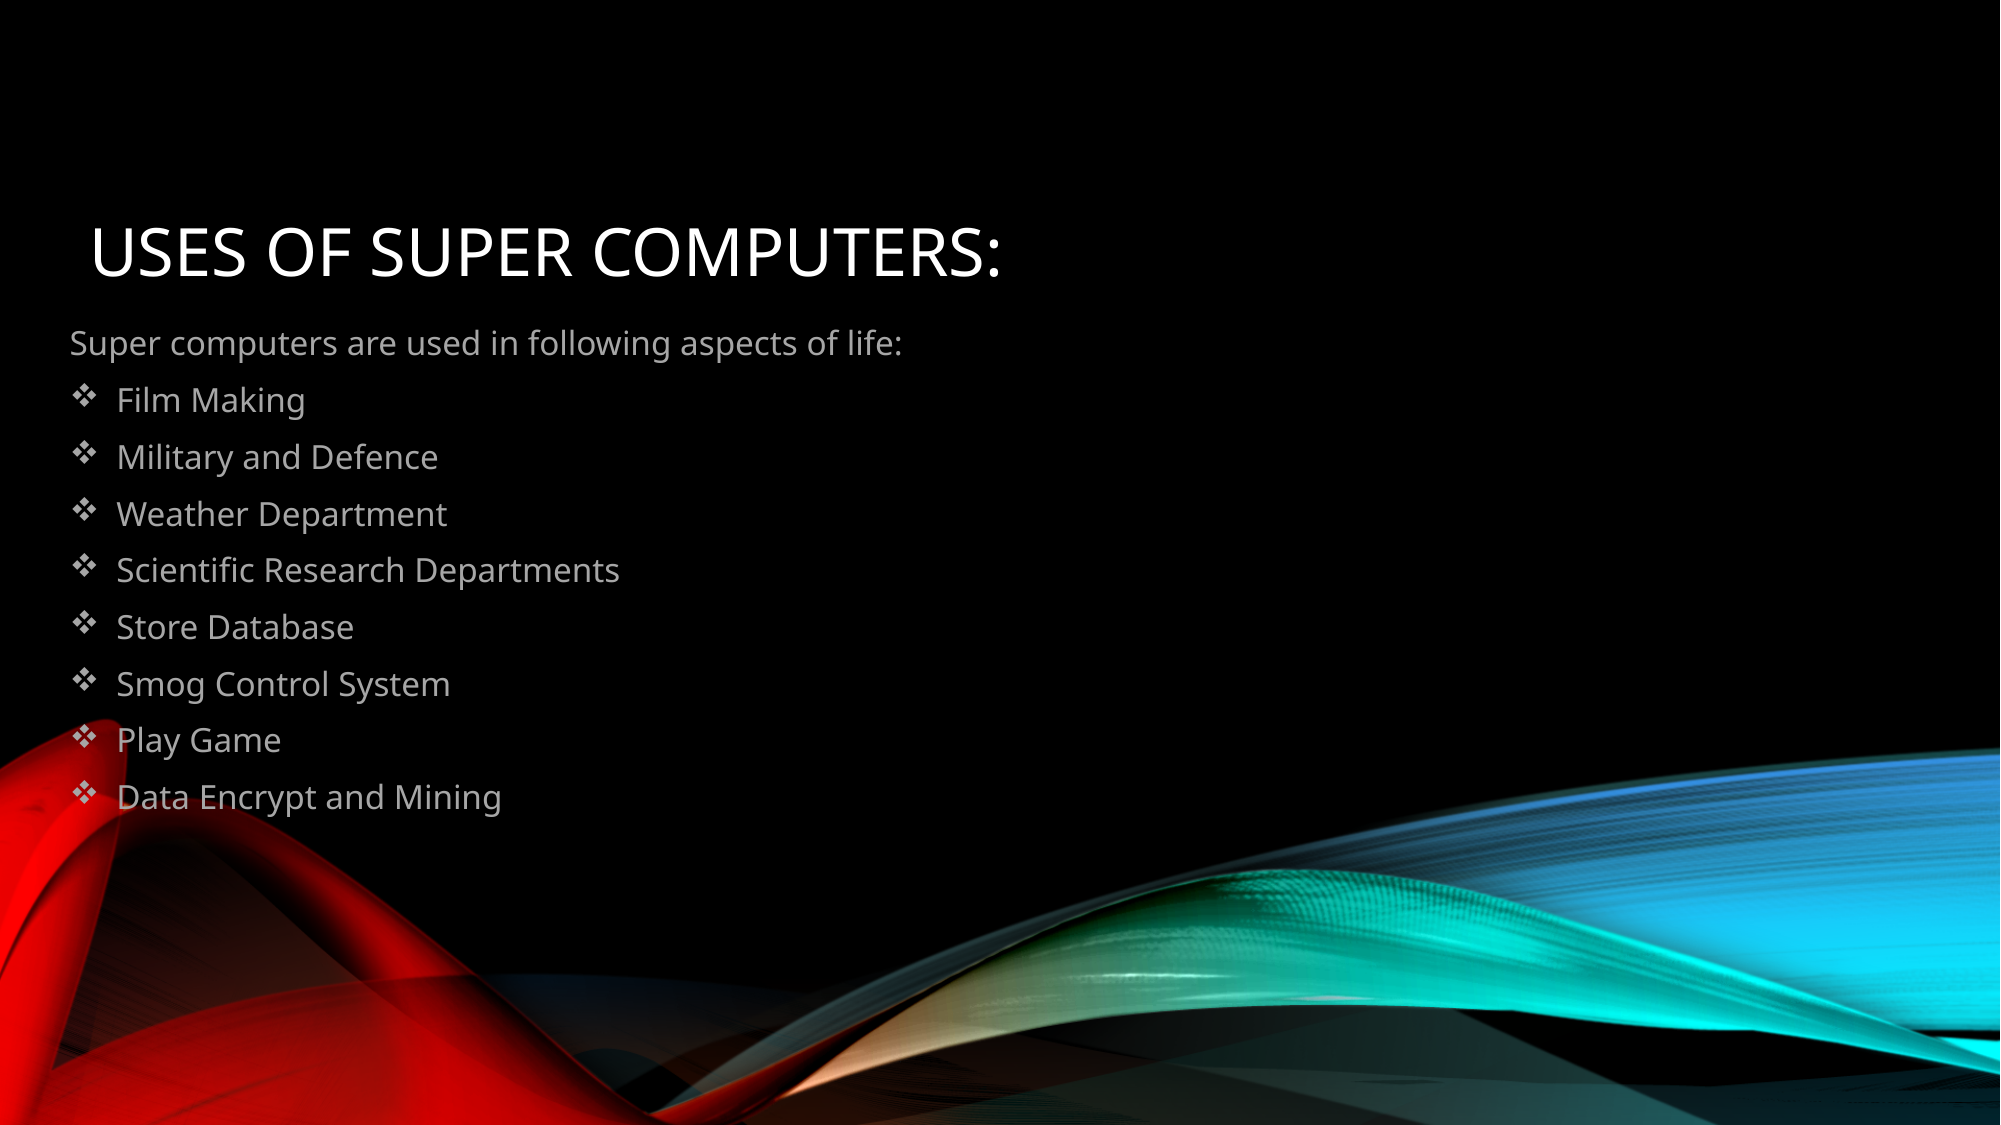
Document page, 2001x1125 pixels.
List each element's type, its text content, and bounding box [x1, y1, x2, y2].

list Super computers are used in following aspects of life: Film Making Military and Defence Weather Department Scientific Research Departments Store Database Smog Control System Play Game Data Encrypt and Mining [54, 319, 1161, 1106]
title Uses of super computers: [74, 134, 1207, 299]
picture [0, 717, 2000, 1125]
